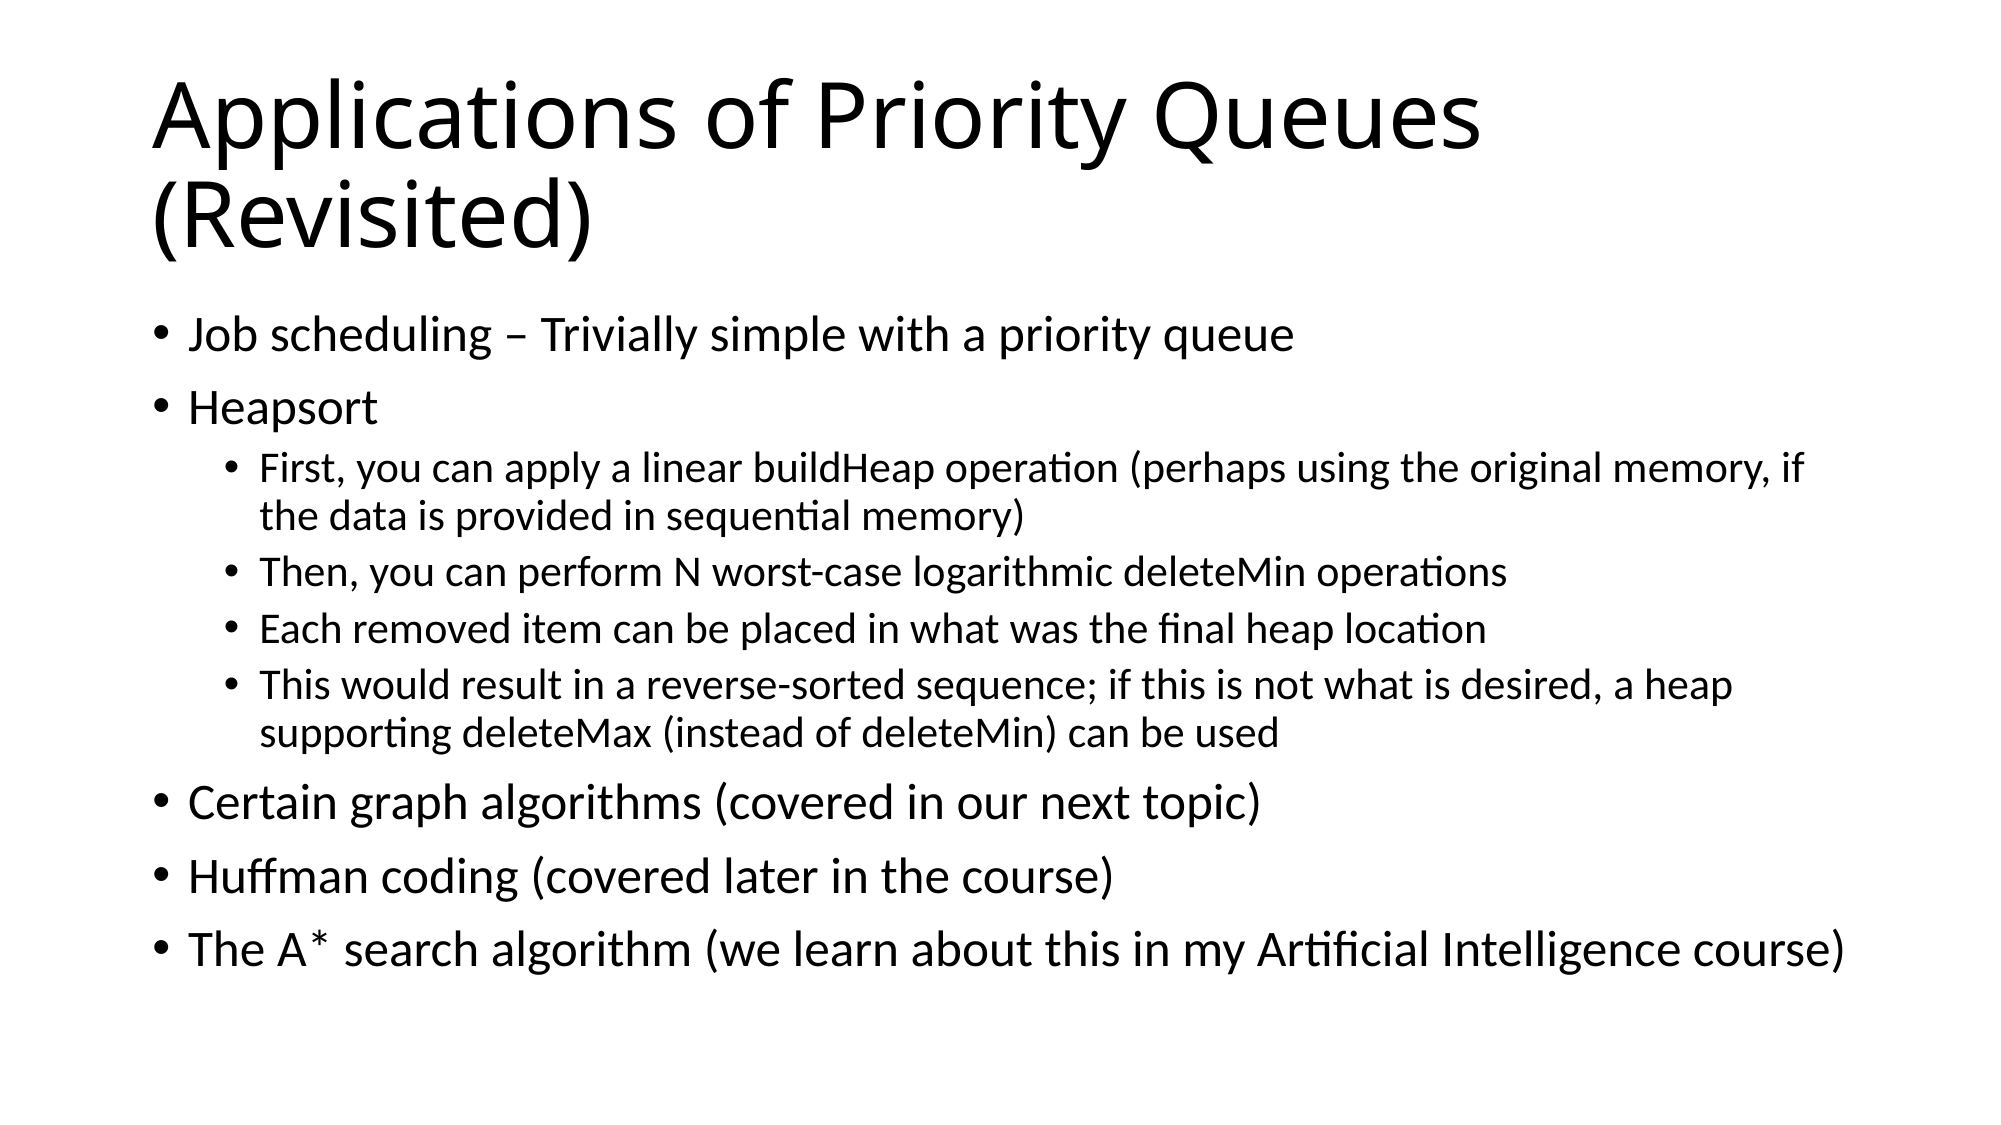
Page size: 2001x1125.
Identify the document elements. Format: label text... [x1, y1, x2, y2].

title Applications of Priority Queues (Revisited) [137, 59, 1863, 278]
list Job scheduling – Trivially simple with a priority queue Heapsort First, you can apply a linear buildHeap operation (perhaps using the original memory, if the data is provided in sequential memory) Then, you can perform N worst-case logarithmic deleteMin operations Each removed item can be placed in what was the final heap location This would result in a reverse-sorted sequence; if this is not what is desired, a heap supporting deleteMax (instead of deleteMin) can be used Certain graph algorithms (covered in our next topic) Huffman coding (covered later in the course) The A* search algorithm (we learn about this in my Artificial Intelligence course) [137, 299, 1863, 1014]
